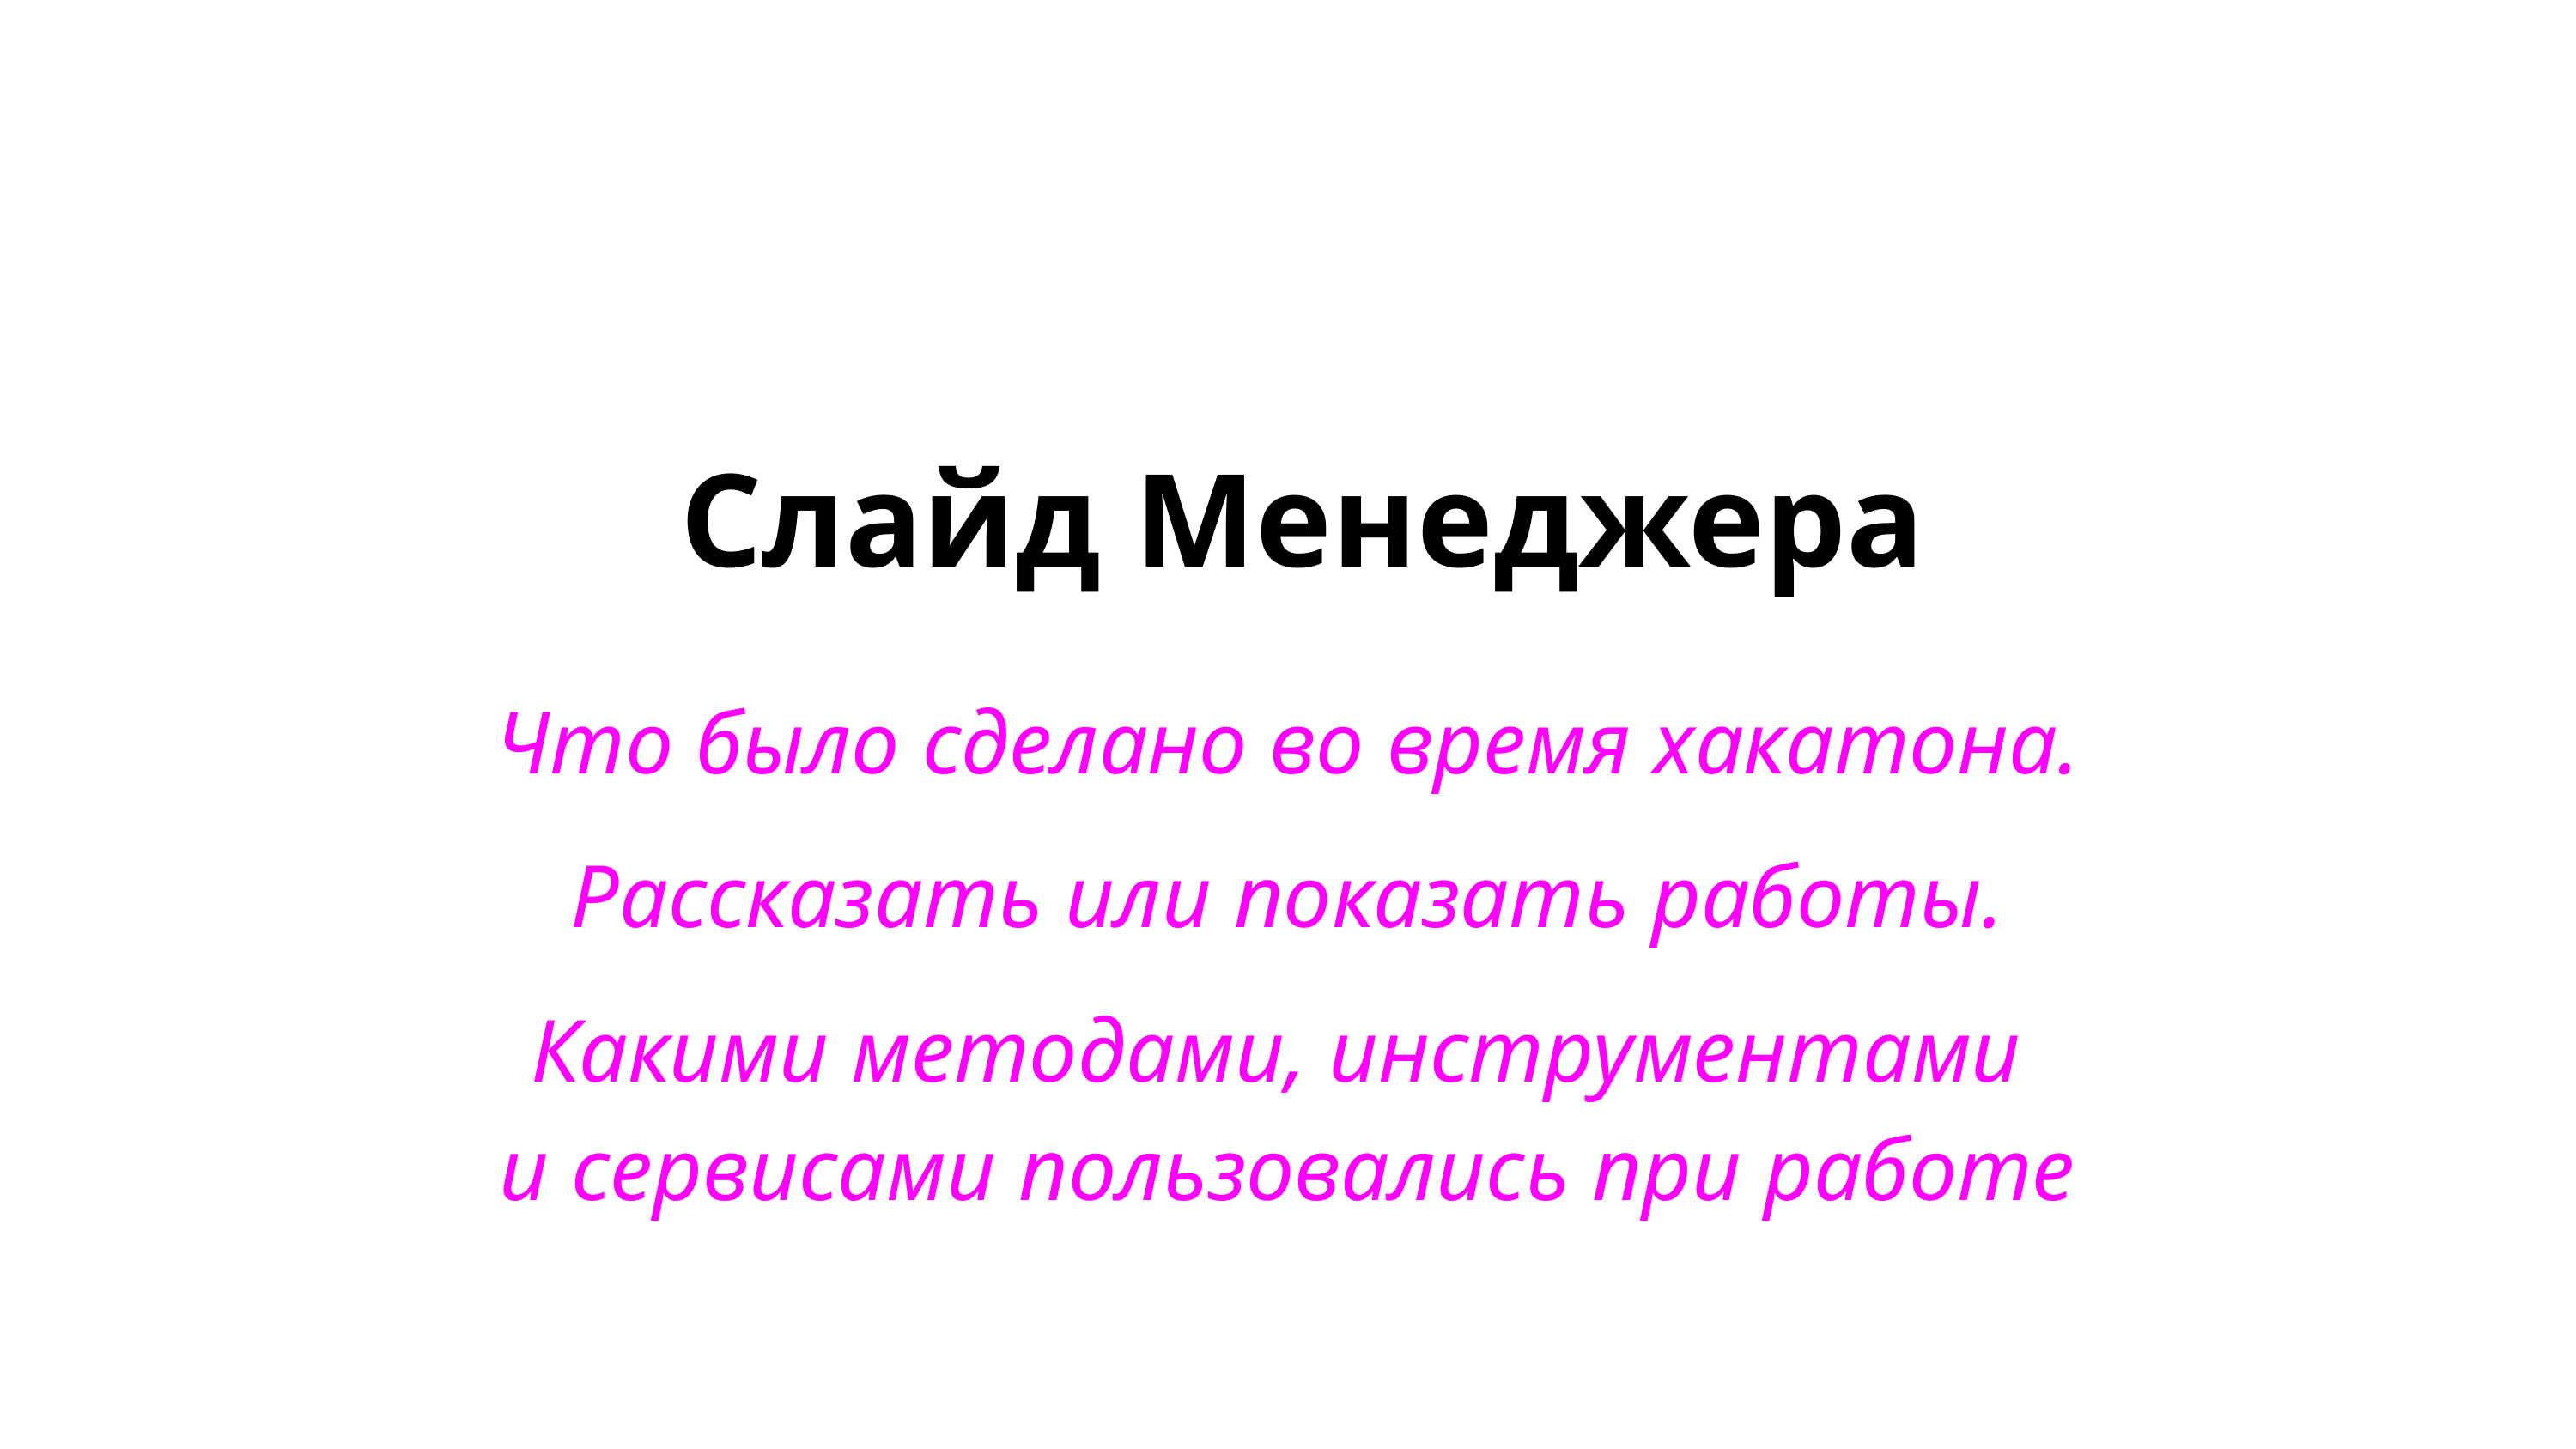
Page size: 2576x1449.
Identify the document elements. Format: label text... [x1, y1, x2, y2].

title Слайд Менеджера [222, 447, 2383, 584]
text_box Что было сделано во время хакатона. Рассказать или показать работы. Какими методами, инструментами и сервисами пользовались при работе [162, 659, 2414, 1252]
